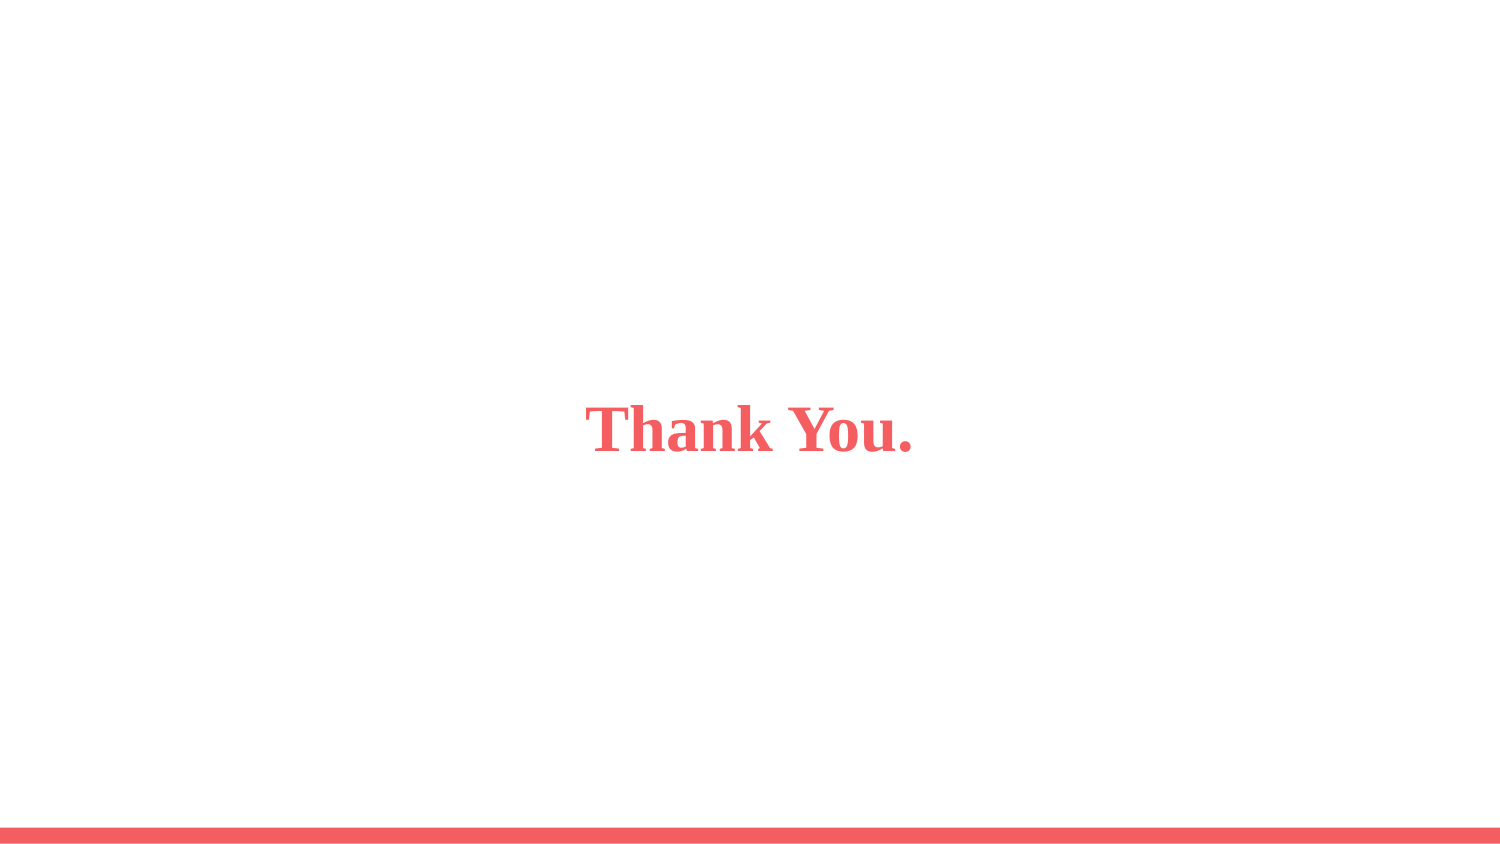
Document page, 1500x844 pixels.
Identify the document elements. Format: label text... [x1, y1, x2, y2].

title Thank You. [51, 370, 1449, 474]
